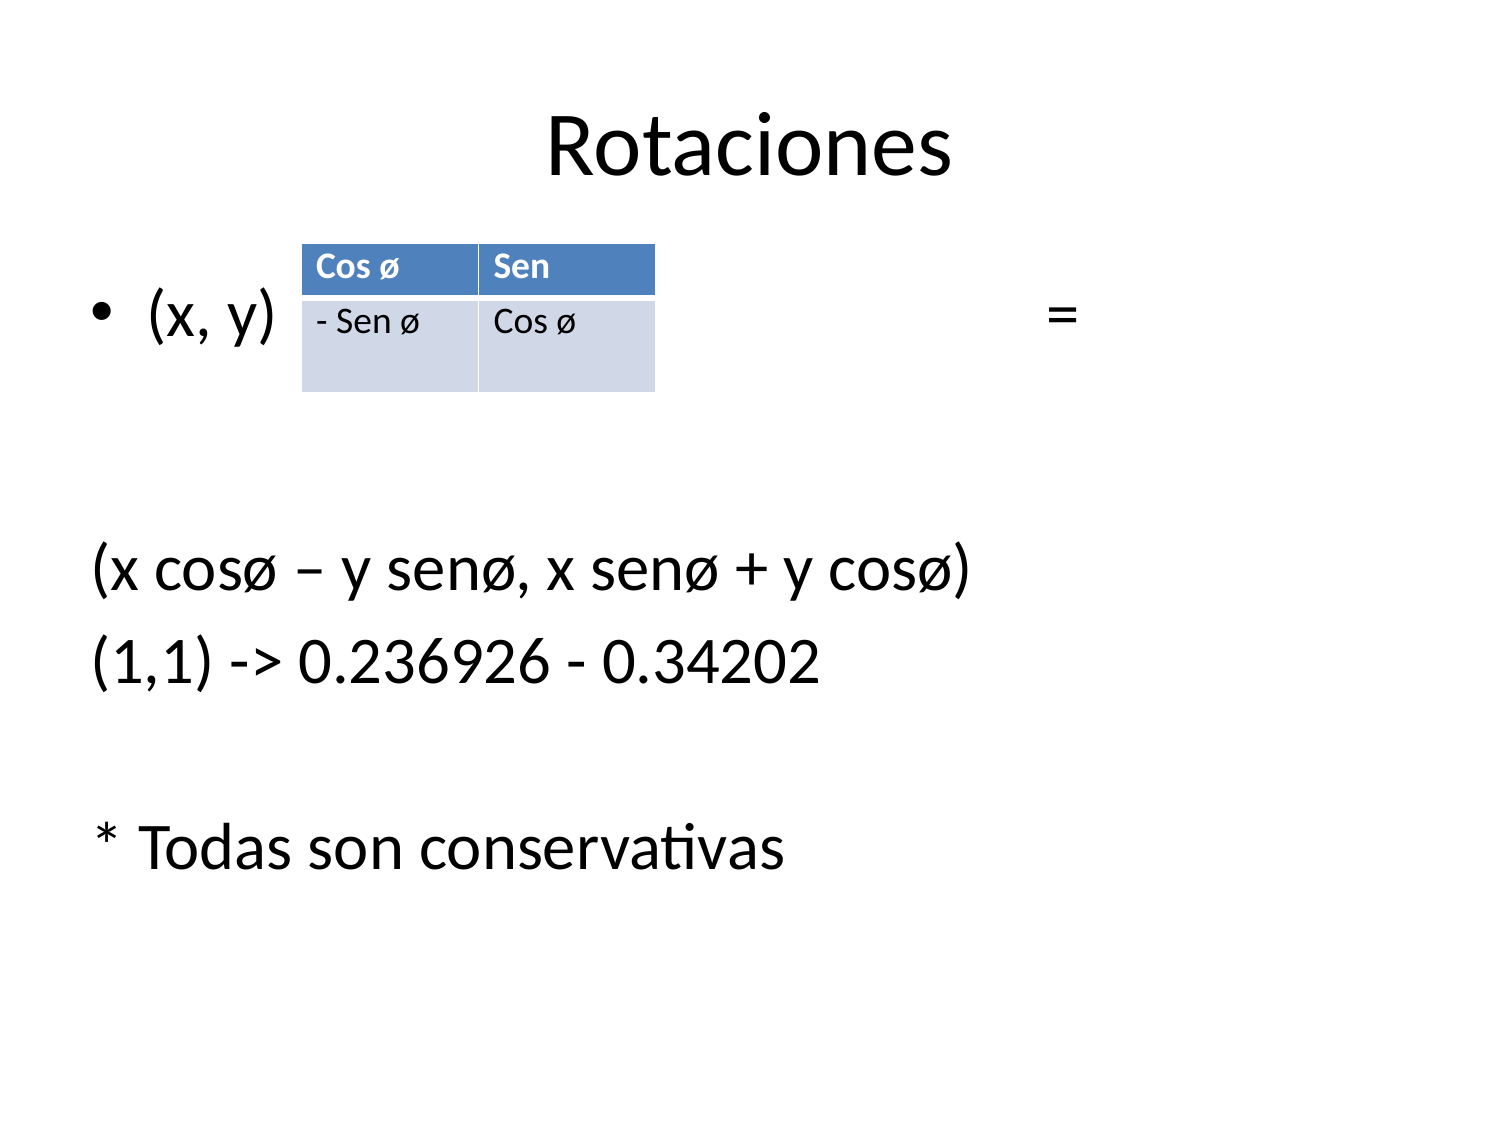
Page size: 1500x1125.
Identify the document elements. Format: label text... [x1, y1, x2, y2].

table_header Sen [479, 244, 655, 295]
title Rotaciones [75, 45, 1425, 233]
list (x, y) = (x cosø – y senø, x senø + y cosø) (1,1) -> 0.236926 - 0.34202 * Todas son conservativas [75, 262, 1425, 1005]
table_cell Cos ø [479, 301, 655, 392]
table_cell - Sen ø [302, 301, 478, 392]
table_header Cos ø [302, 244, 478, 295]
